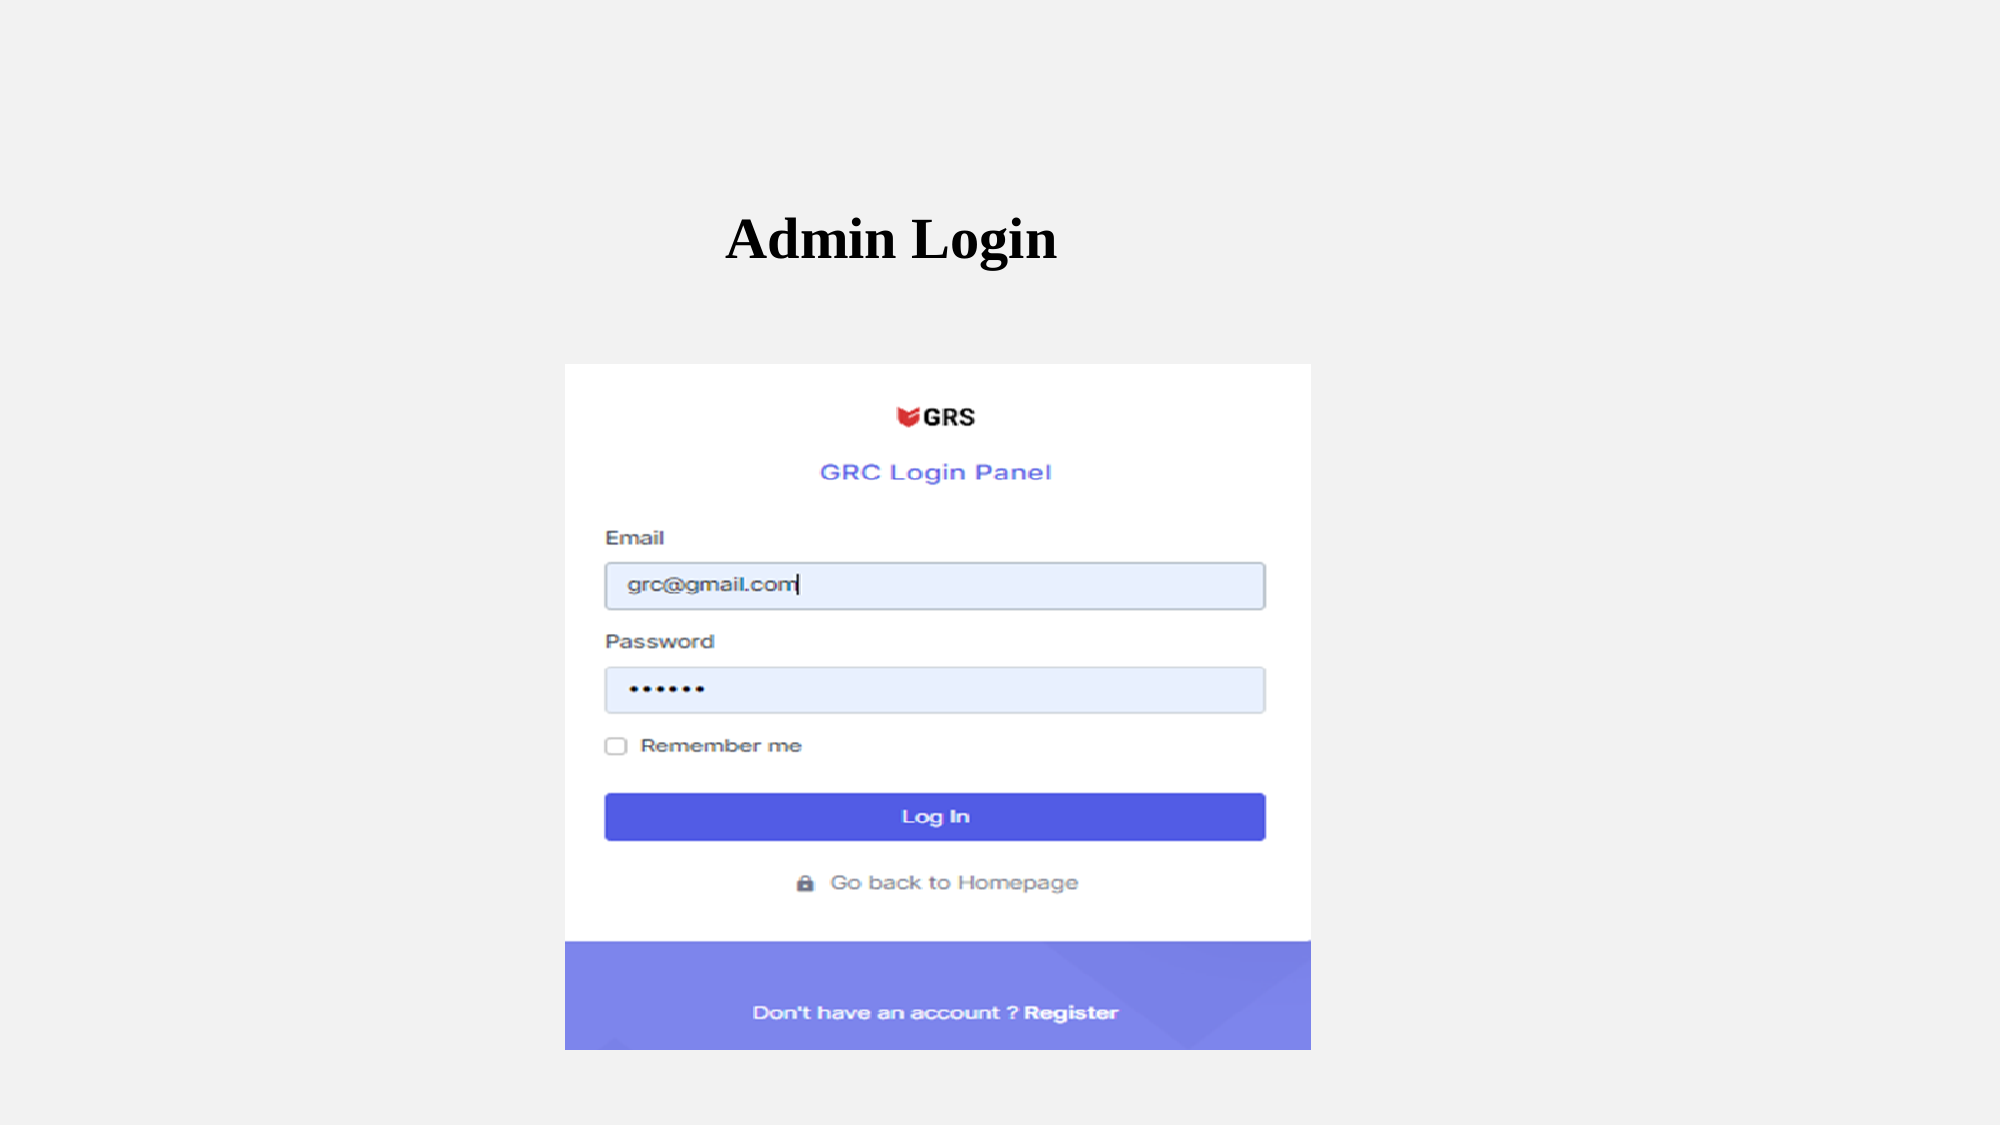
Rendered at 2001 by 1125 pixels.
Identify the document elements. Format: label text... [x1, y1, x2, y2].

text_box Admin Login [710, 192, 1083, 278]
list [565, 364, 1311, 1050]
